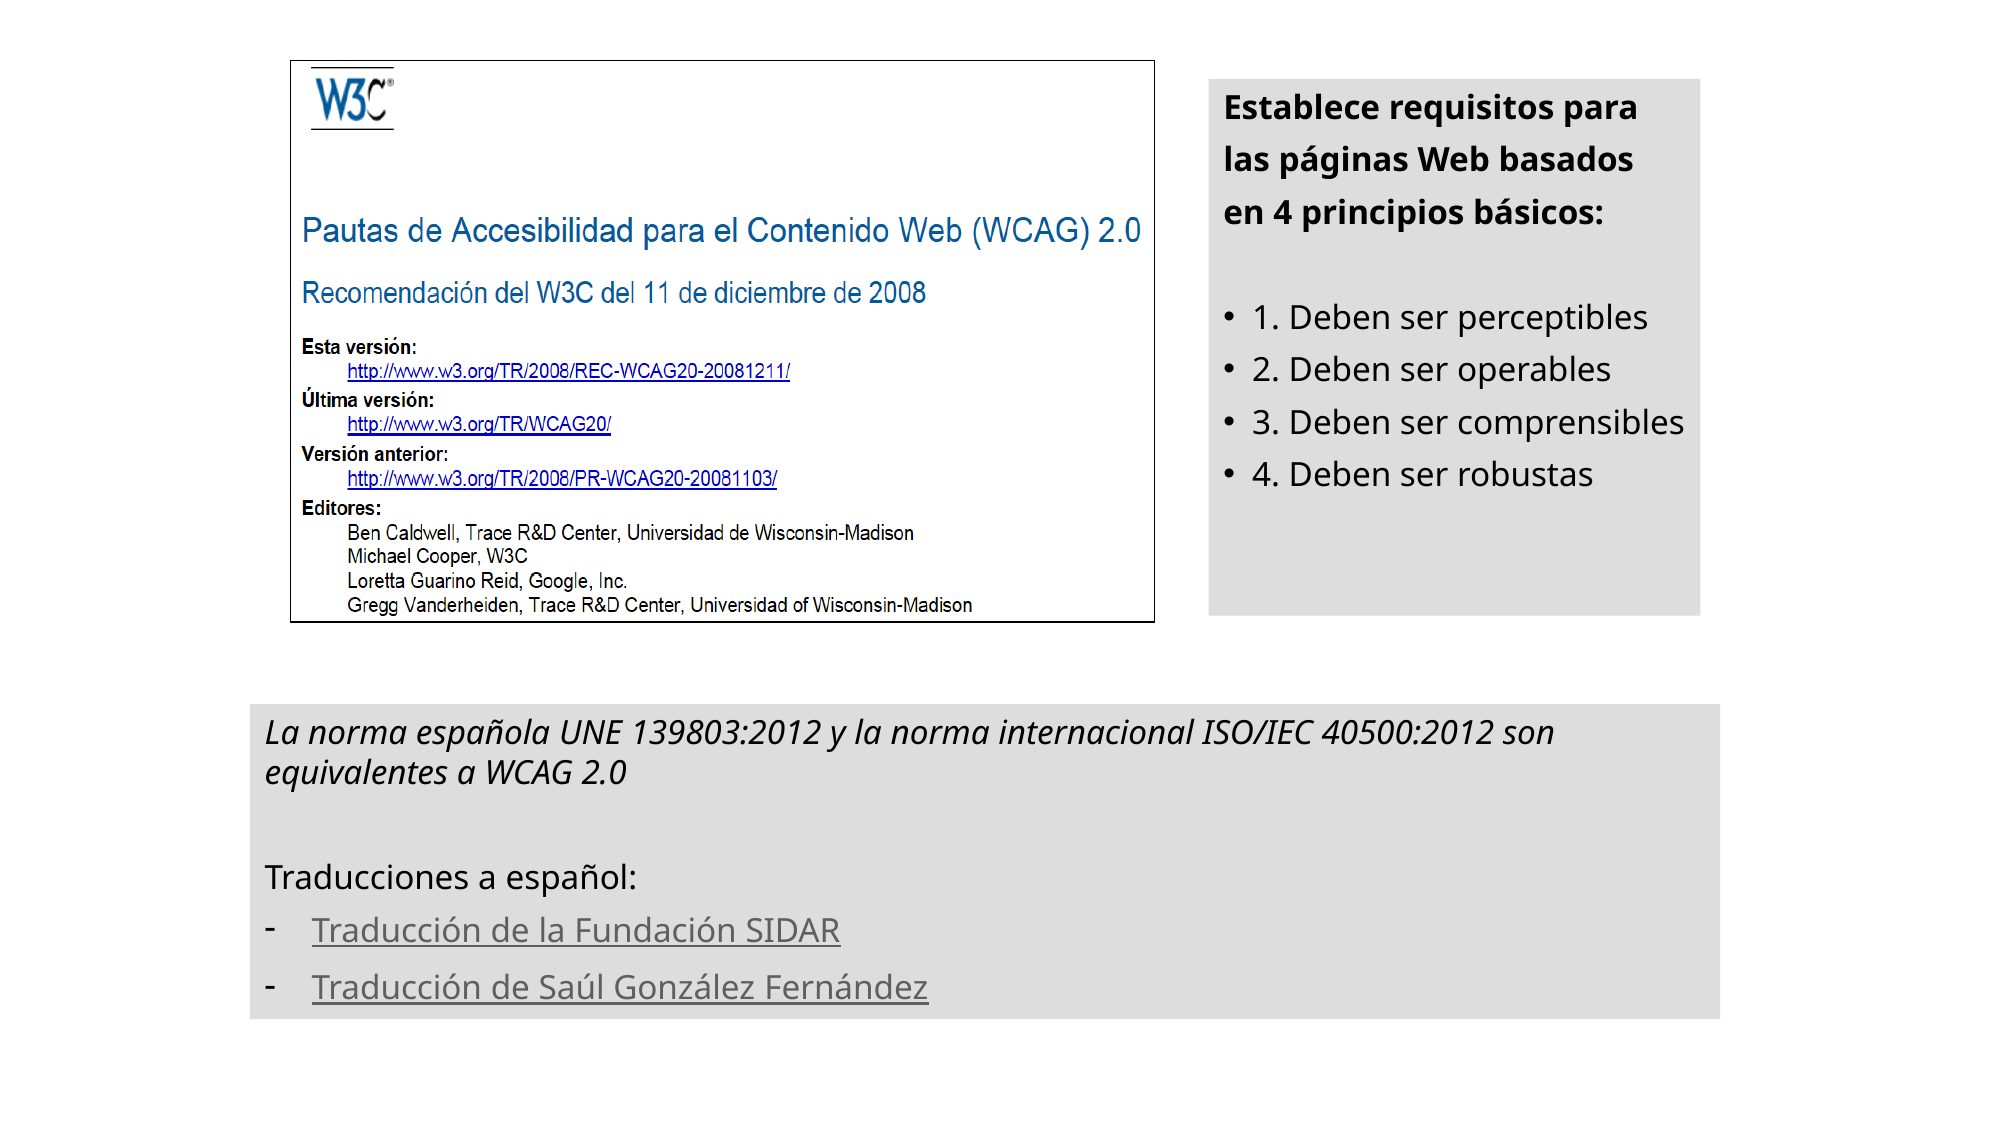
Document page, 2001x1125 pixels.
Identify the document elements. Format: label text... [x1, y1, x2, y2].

text_box Establece requisitos para las páginas Web basados en 4 principios básicos: 1. Deben ser perceptibles 2. Deben ser operables 3. Deben ser comprensibles 4. Deben ser robustas [1208, 78, 1701, 616]
text_box Accesibilidad de contenidos Web: UNE 139803 [249, 26, 1750, 102]
text_box La norma española UNE 139803:2012 y la norma internacional ISO/IEC 40500:2012 son equivalentes a WCAG 2.0 Traducciones a español: Traducción de la Fundación SIDAR Traducción de Saúl González Fernández [249, 704, 1721, 1020]
picture [291, 61, 1154, 622]
